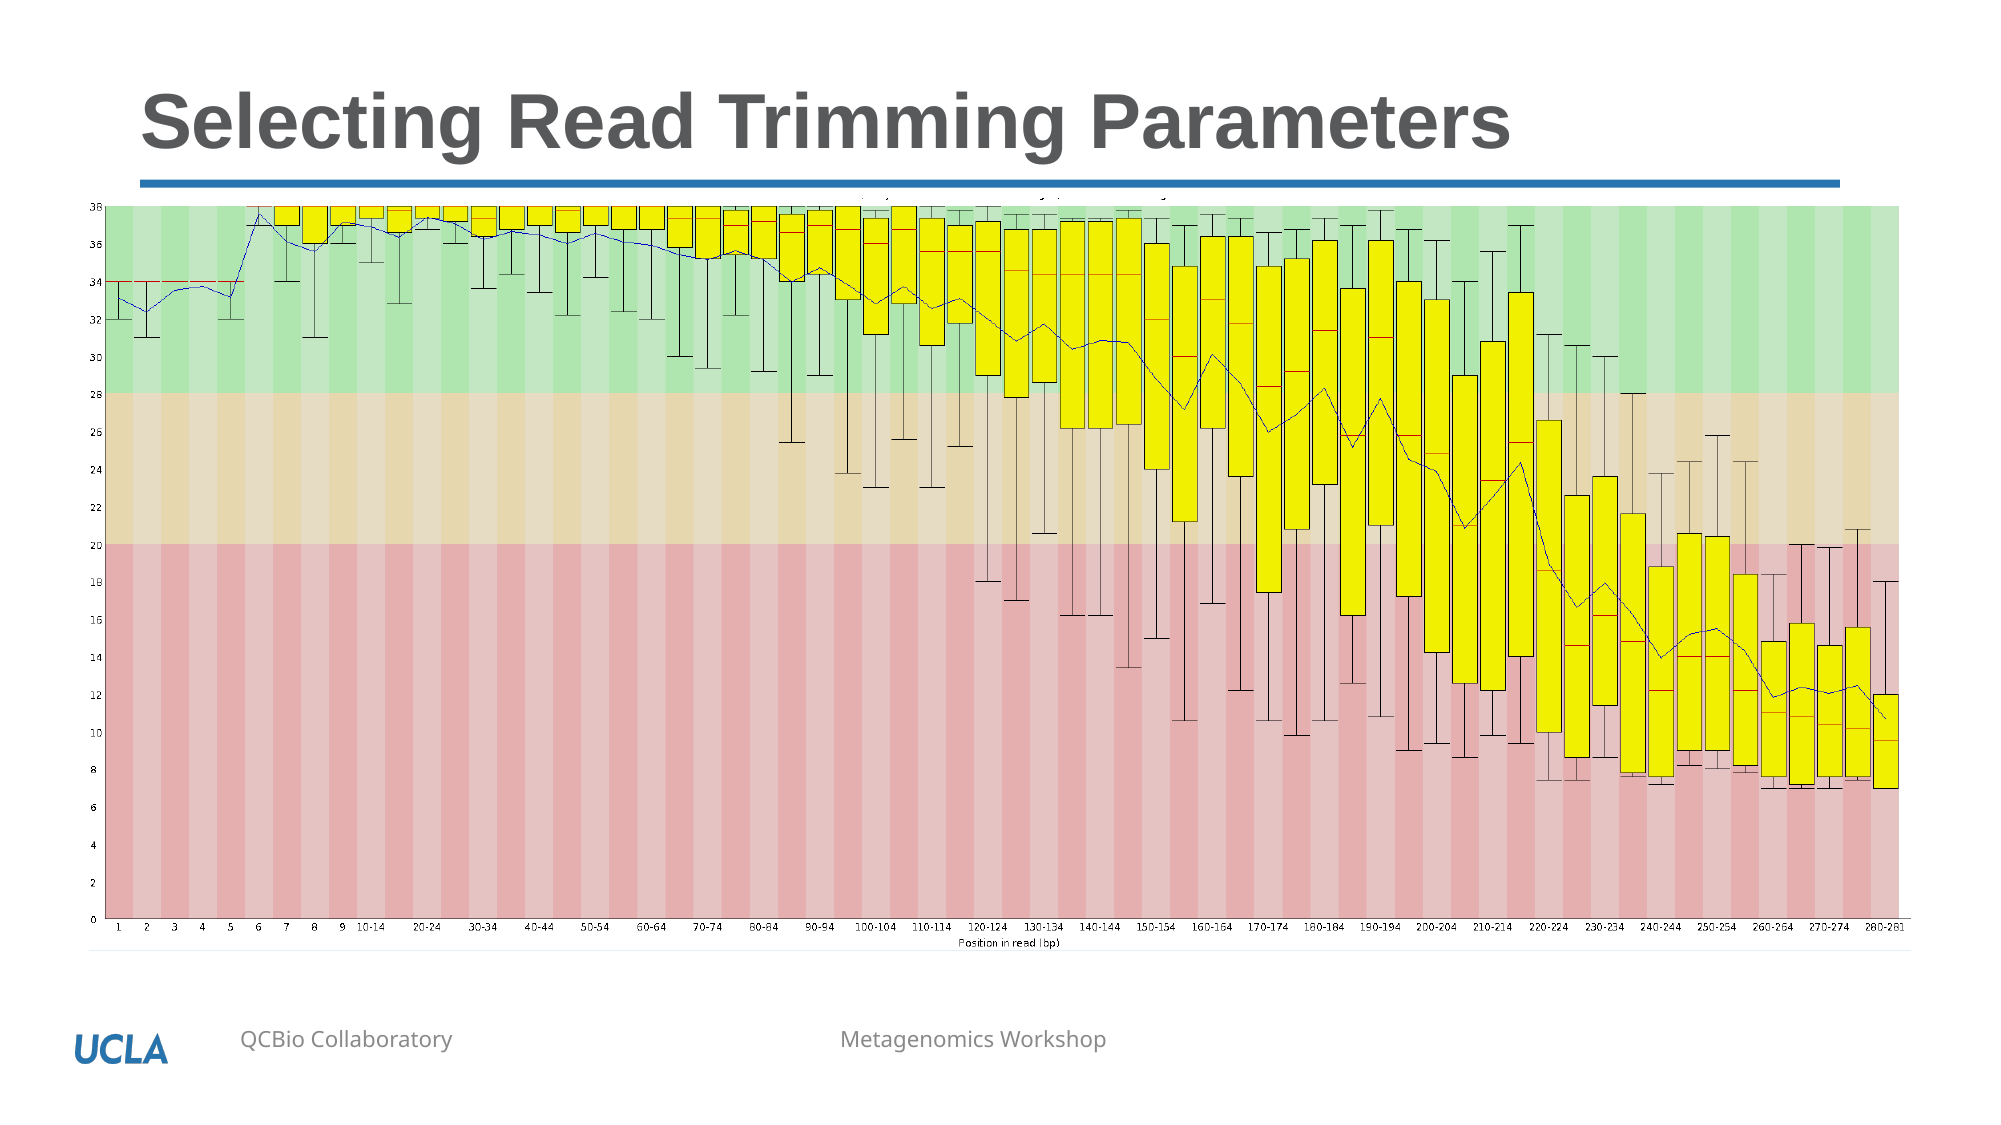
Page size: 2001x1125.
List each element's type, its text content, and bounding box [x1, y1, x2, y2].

picture [75, 1033, 168, 1064]
picture [89, 198, 1911, 951]
title Selecting Read Trimming Parameters [140, 80, 1840, 166]
